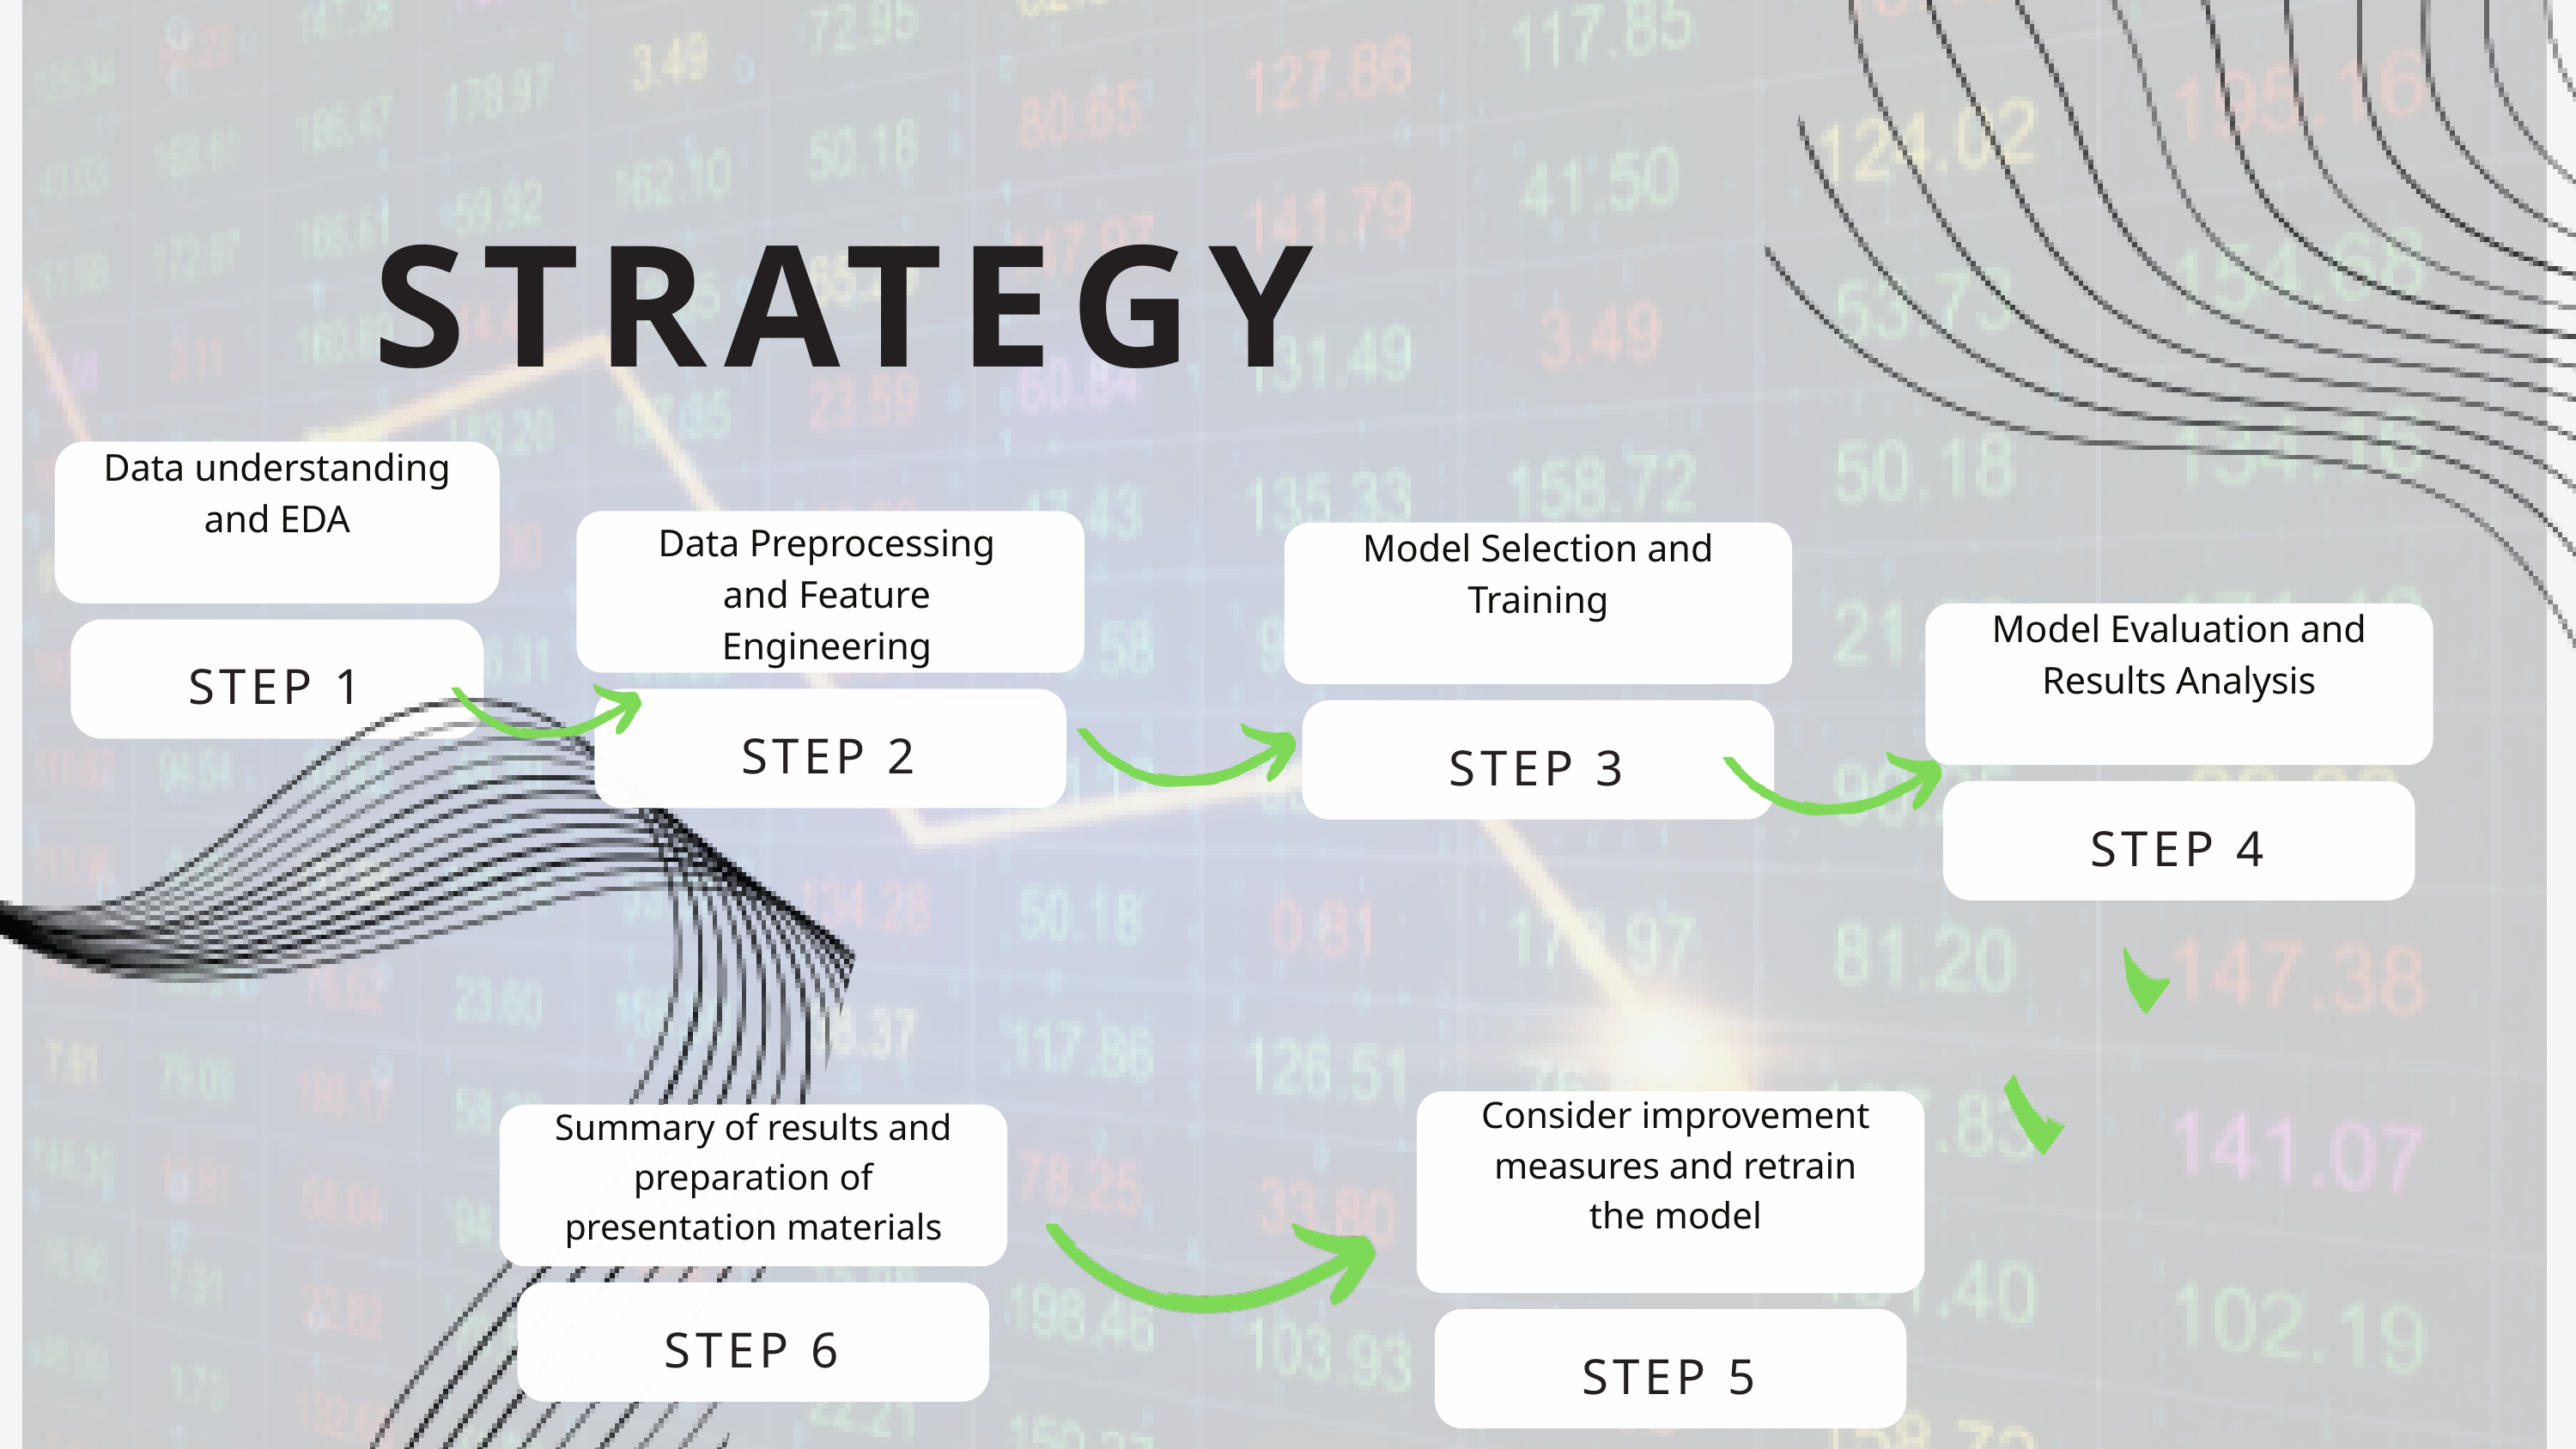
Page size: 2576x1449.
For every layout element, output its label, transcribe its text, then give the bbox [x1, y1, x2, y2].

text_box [594, 688, 1066, 809]
text_box Summary of results and preparation of presentation materials [549, 1274, 957, 1281]
text_box [0, 0, 2576, 1449]
text_box Data understanding and EDA [98, 436, 456, 440]
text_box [1924, 603, 2433, 766]
text_box STRATEGY [216, 168, 1472, 402]
text_box Data Preprocessing and Feature Engineering [623, 680, 1031, 687]
text_box [0, 459, 894, 1449]
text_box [54, 441, 500, 603]
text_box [1942, 780, 2415, 901]
text_box [1969, 930, 2178, 1178]
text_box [499, 1104, 1008, 1267]
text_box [70, 619, 484, 739]
text_box Summary of results and preparation of presentation materials [549, 1098, 957, 1103]
text_box Model Selection and Training [1334, 517, 1742, 520]
text_box [1074, 718, 1297, 791]
text_box [1712, 0, 2576, 674]
text_box [1778, 748, 1942, 817]
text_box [1302, 700, 1775, 820]
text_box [1284, 522, 1793, 685]
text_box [1434, 1308, 1907, 1429]
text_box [1416, 1091, 1925, 1294]
text_box Consider improvement measures and retrain the model [1476, 1084, 1875, 1089]
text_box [576, 511, 1084, 673]
text_box [1045, 1216, 1379, 1318]
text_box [517, 1282, 990, 1403]
text_box Model Evaluation and Results Analysis [1975, 597, 2384, 602]
text_box [488, 680, 623, 741]
